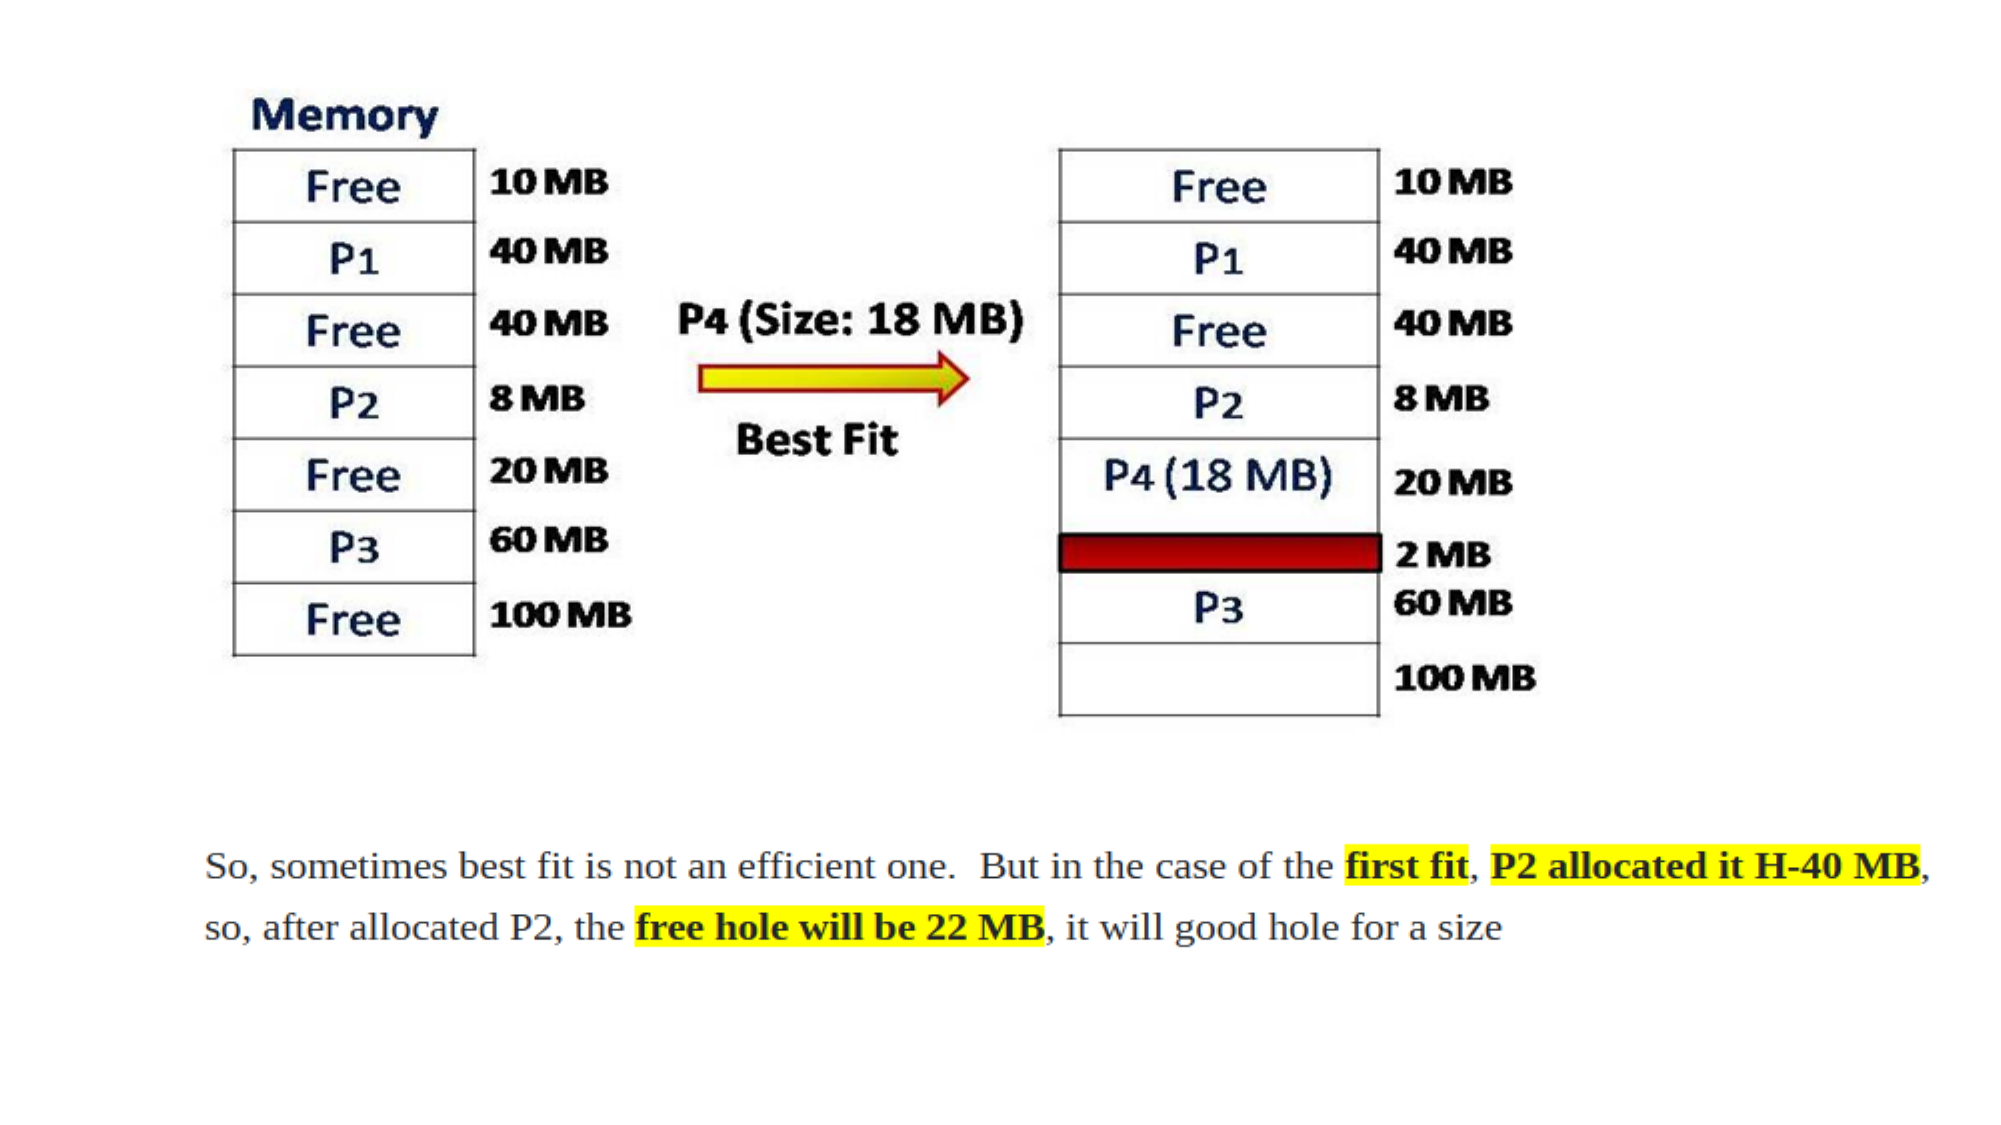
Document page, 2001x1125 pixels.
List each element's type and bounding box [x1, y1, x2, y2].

picture [186, 87, 1937, 987]
